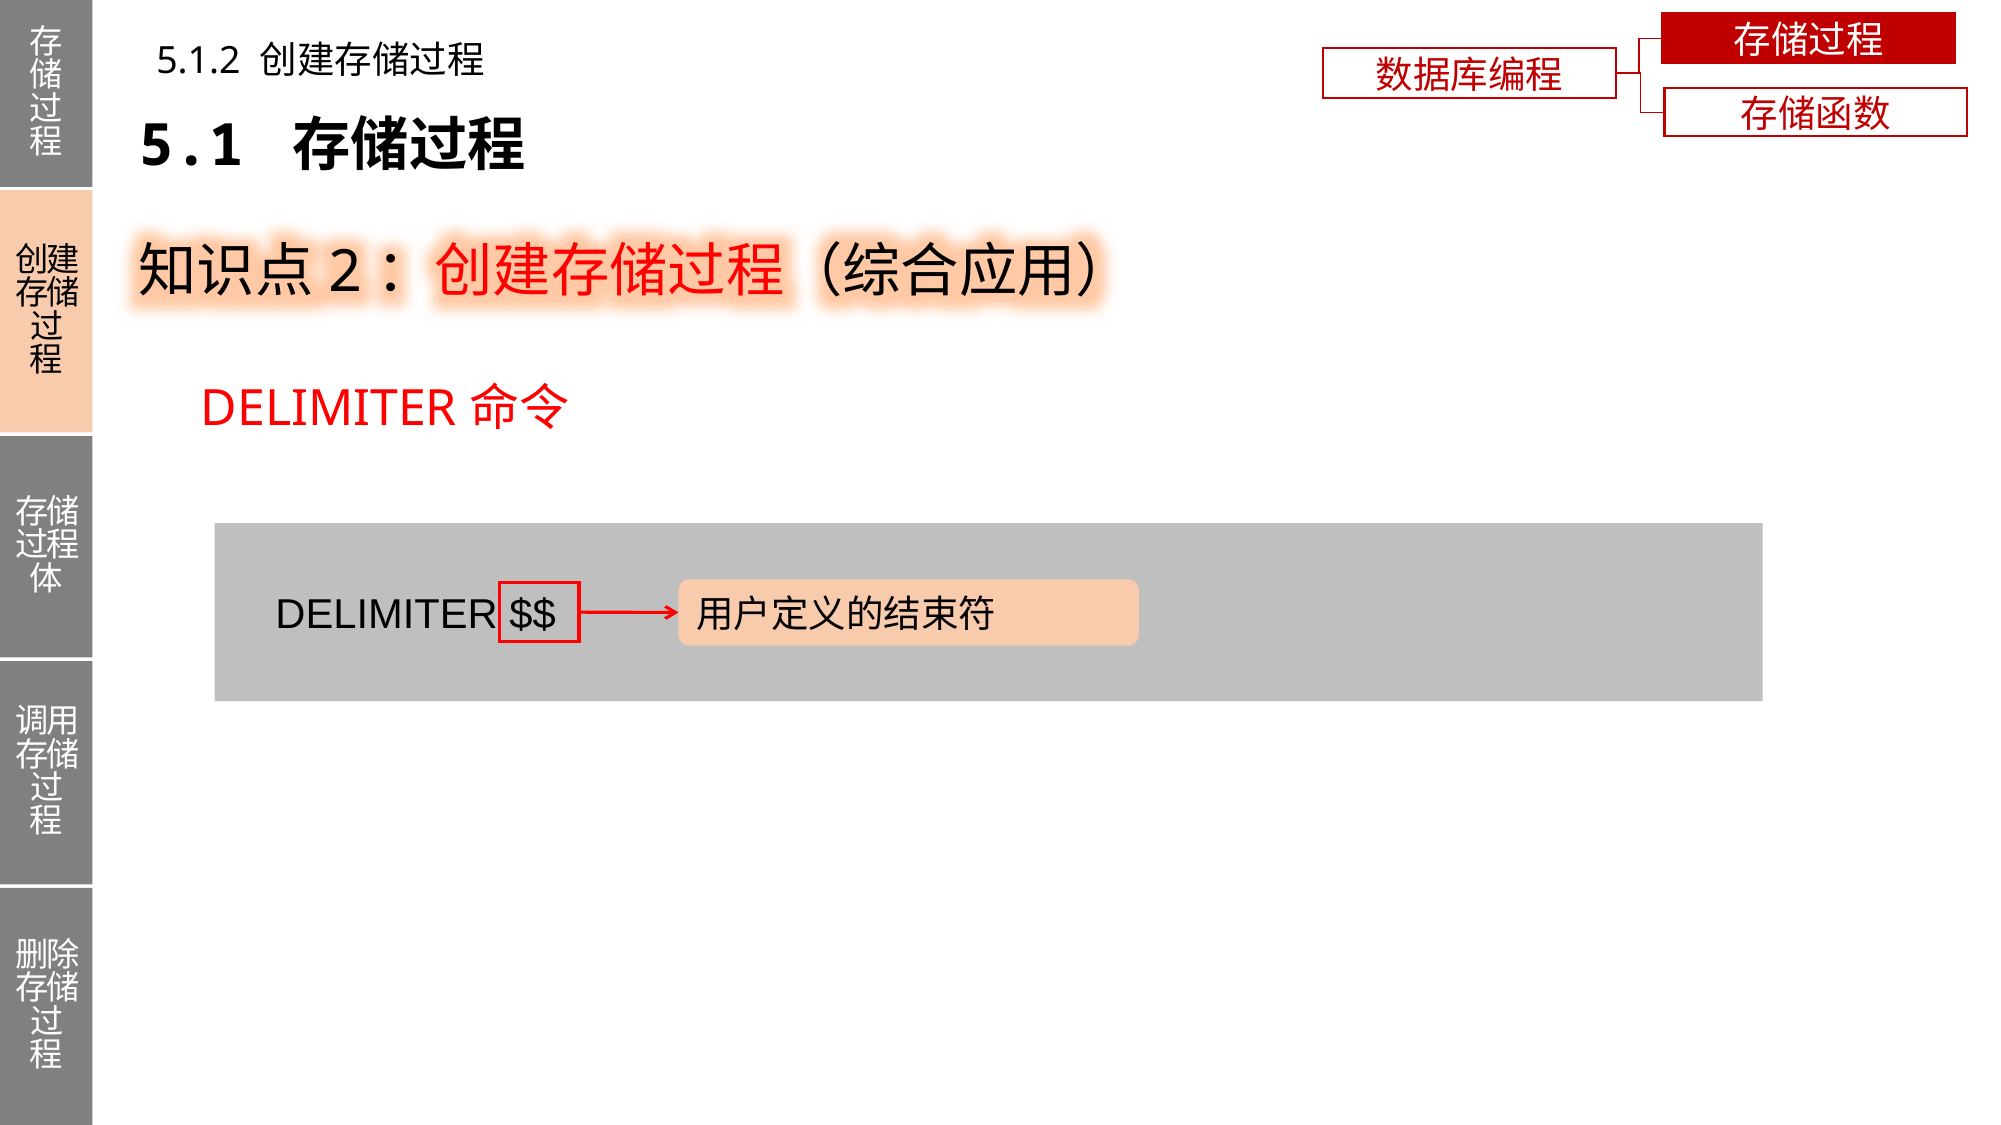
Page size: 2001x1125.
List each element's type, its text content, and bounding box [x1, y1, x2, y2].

text_box 5.1 存储过程 [120, 97, 1568, 152]
text_box 数据库编程 [1322, 47, 1616, 99]
text_box 用户定义的结束符 [678, 579, 1139, 646]
text_box 5.1.2 创建存储过程 [141, 28, 500, 89]
text_box 存储过程 [1661, 12, 1956, 64]
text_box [1616, 72, 1665, 113]
text_box DELIMITER命令 [186, 350, 1827, 443]
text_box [0, 0, 93, 1125]
text_box DELIMITER $$ [214, 522, 1764, 702]
text_box 存储函数 [1663, 87, 1968, 137]
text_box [1616, 38, 1663, 72]
text_box 知识点2：创建存储过程（综合应用） [120, 172, 1945, 329]
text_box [118, 170, 1949, 335]
text_box [499, 581, 580, 643]
